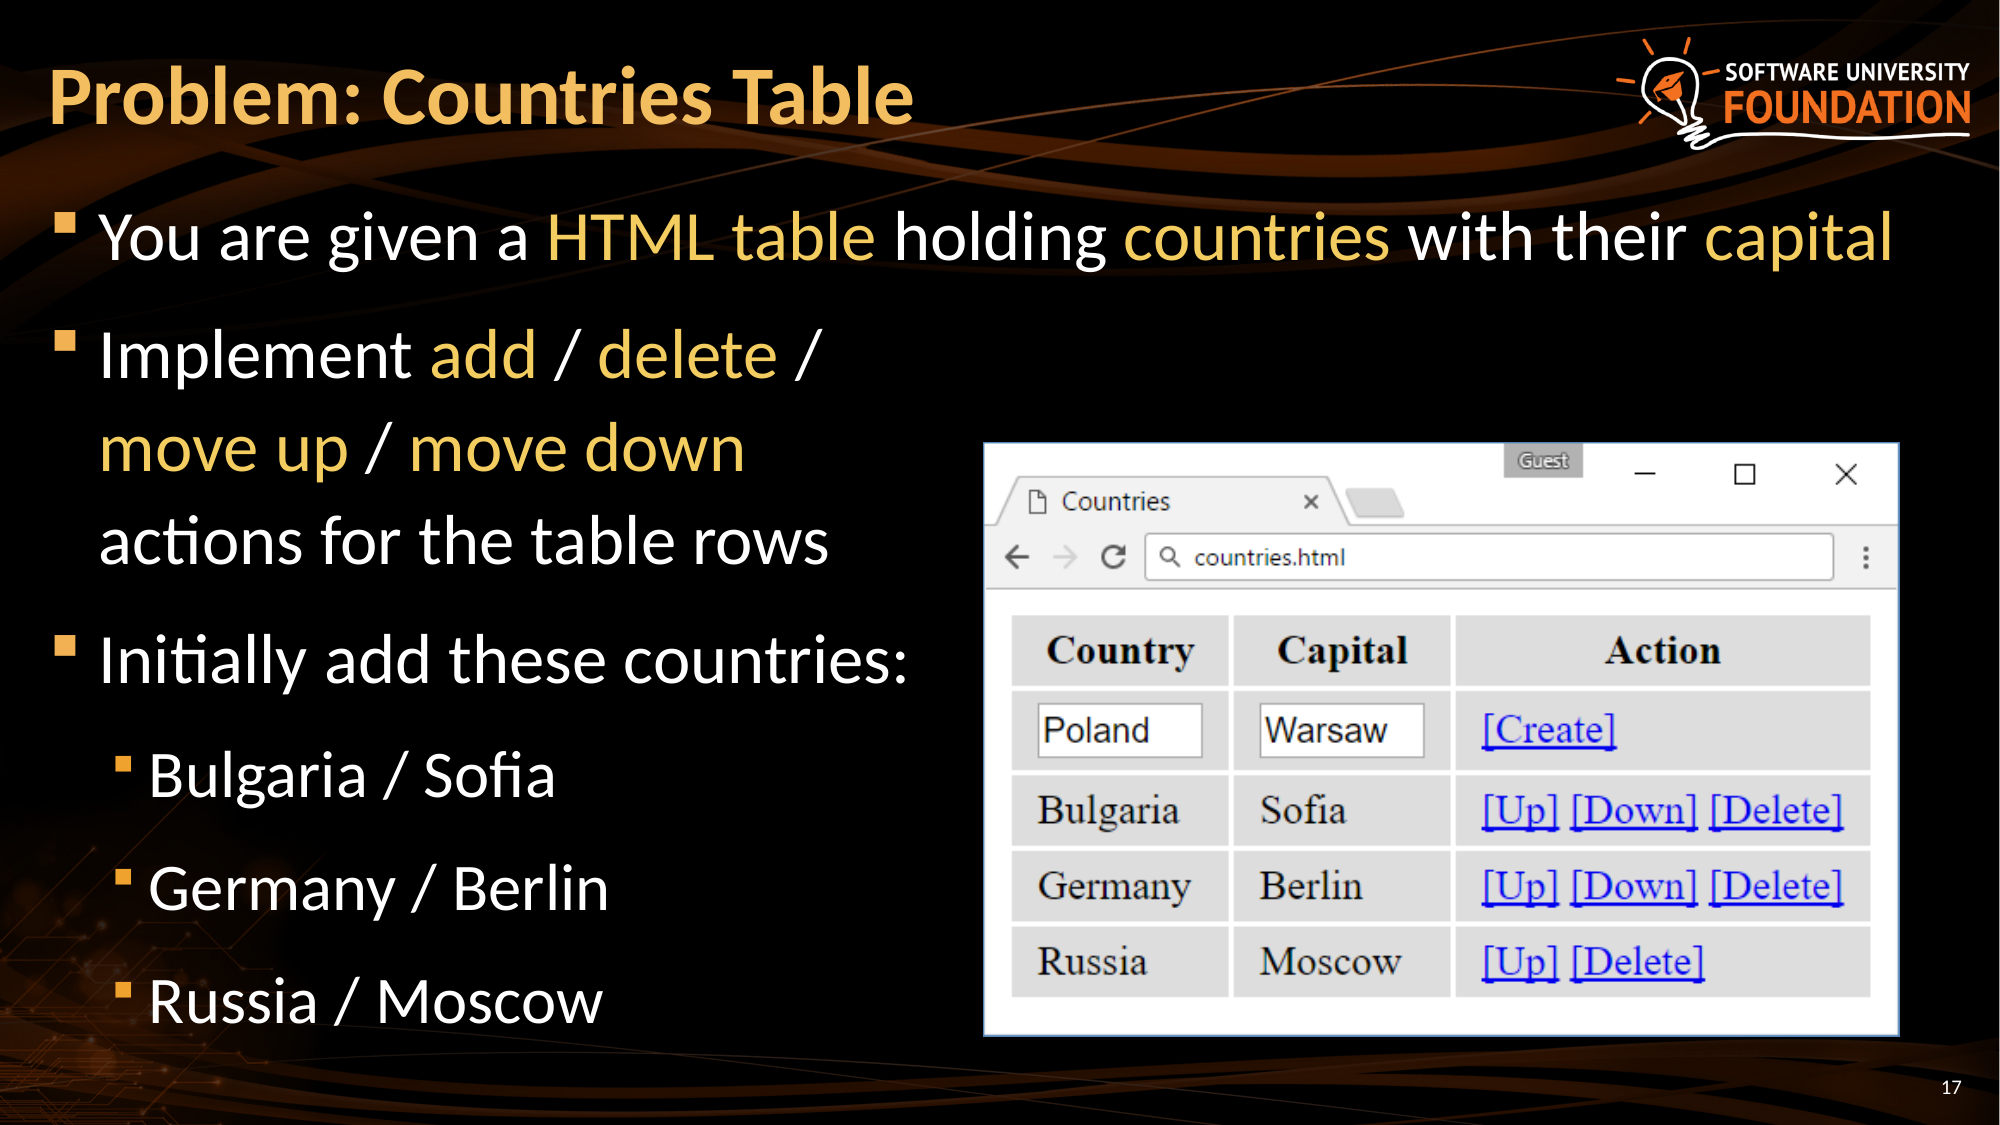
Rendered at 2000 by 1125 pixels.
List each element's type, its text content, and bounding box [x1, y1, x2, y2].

list You are given a HTML table holding countries with their capital Implement add / delete / move up / move down actions for the table rows Initially add these countries: Bulgaria / Sofia Germany / Berlin Russia / Moscow [31, 174, 1925, 1089]
picture [0, 0, 2000, 1125]
title Problem: Countries Table [30, 6, 1602, 189]
slide_number 17 [1897, 1070, 1968, 1103]
